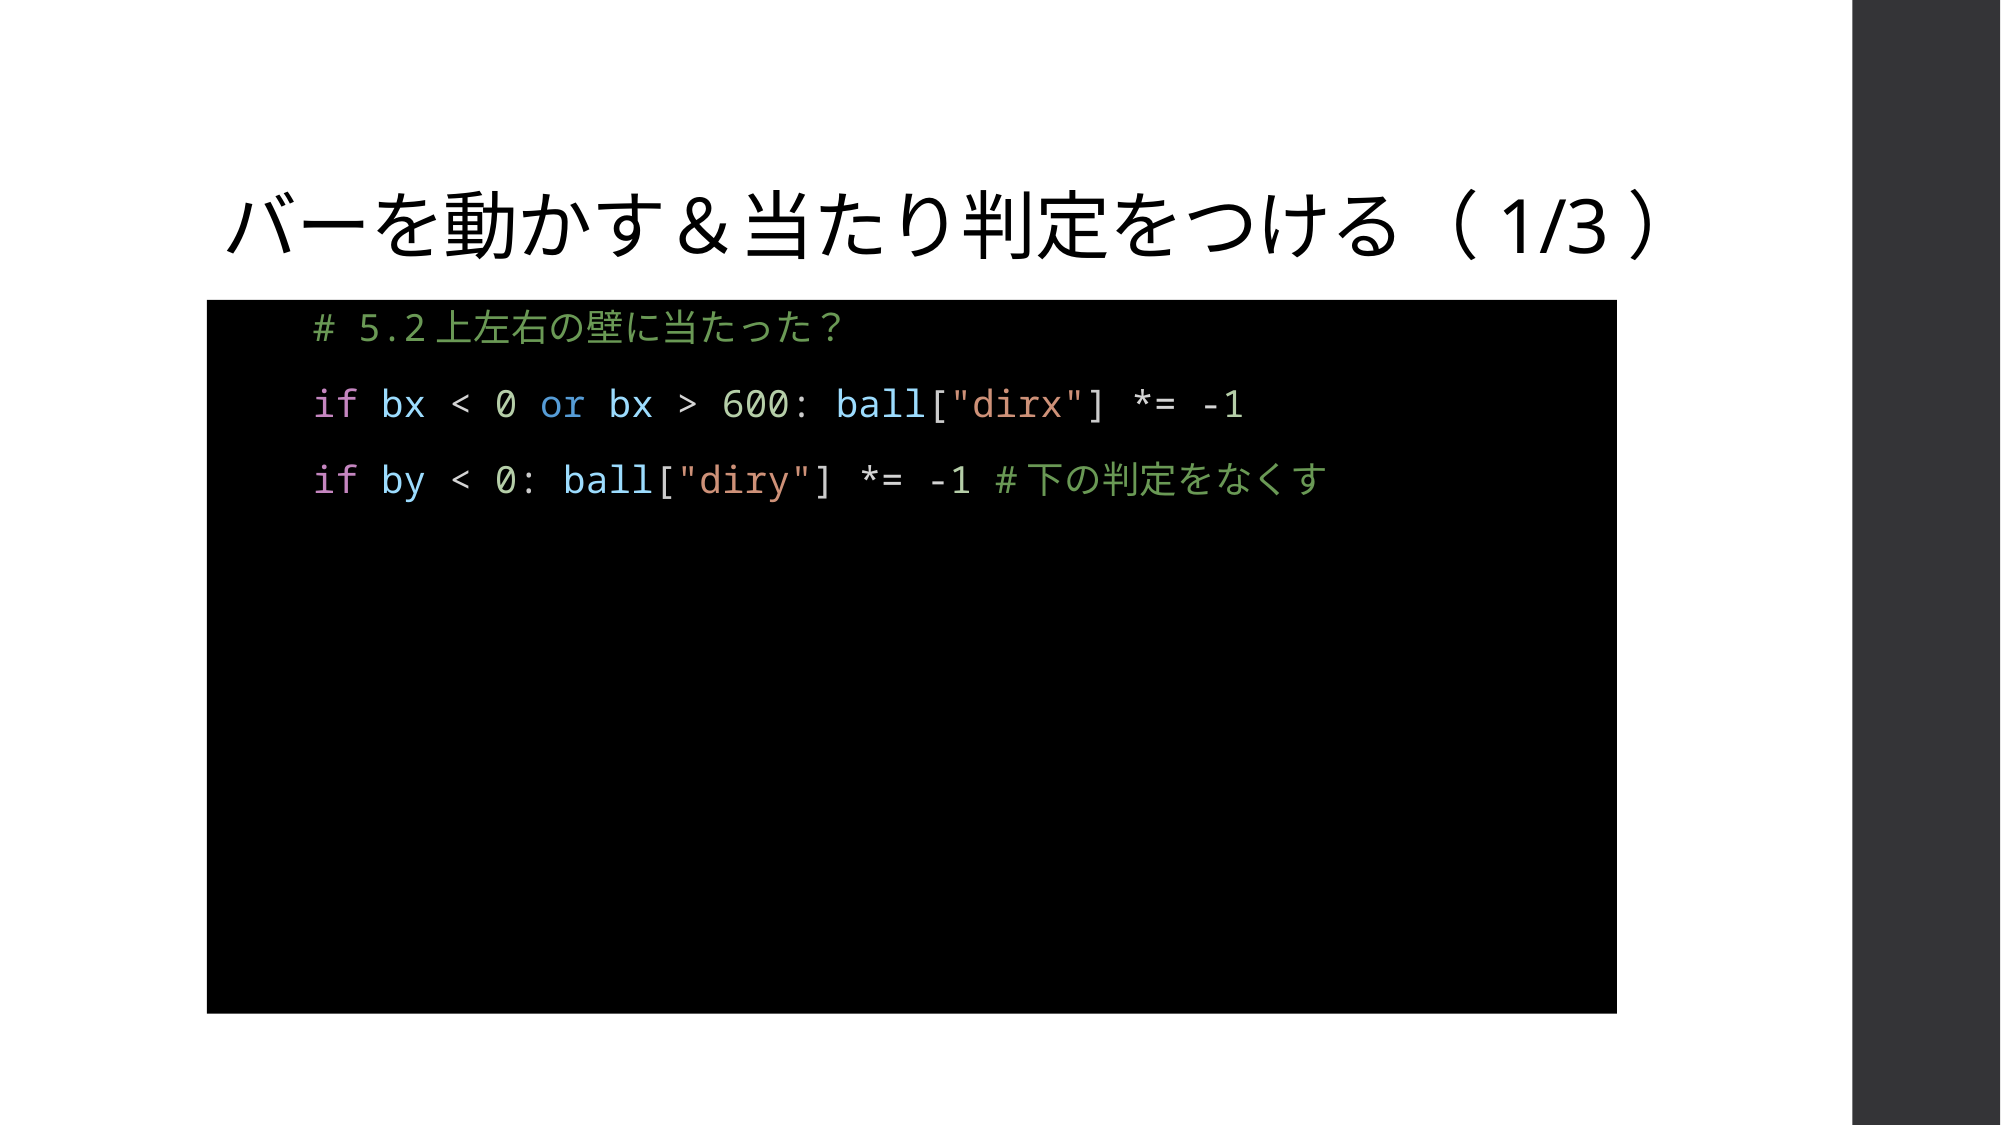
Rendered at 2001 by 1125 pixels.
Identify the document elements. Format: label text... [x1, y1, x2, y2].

list # 5.2上左右の壁に当たった？ if bx < 0 or bx > 600: ball["dirx"] *= -1 if by < 0: ball["diry"] *= -1 #下の判定をなくす [206, 299, 1617, 1014]
title バーを動かす＆当たり判定をつける（1/3） [206, 60, 1797, 278]
